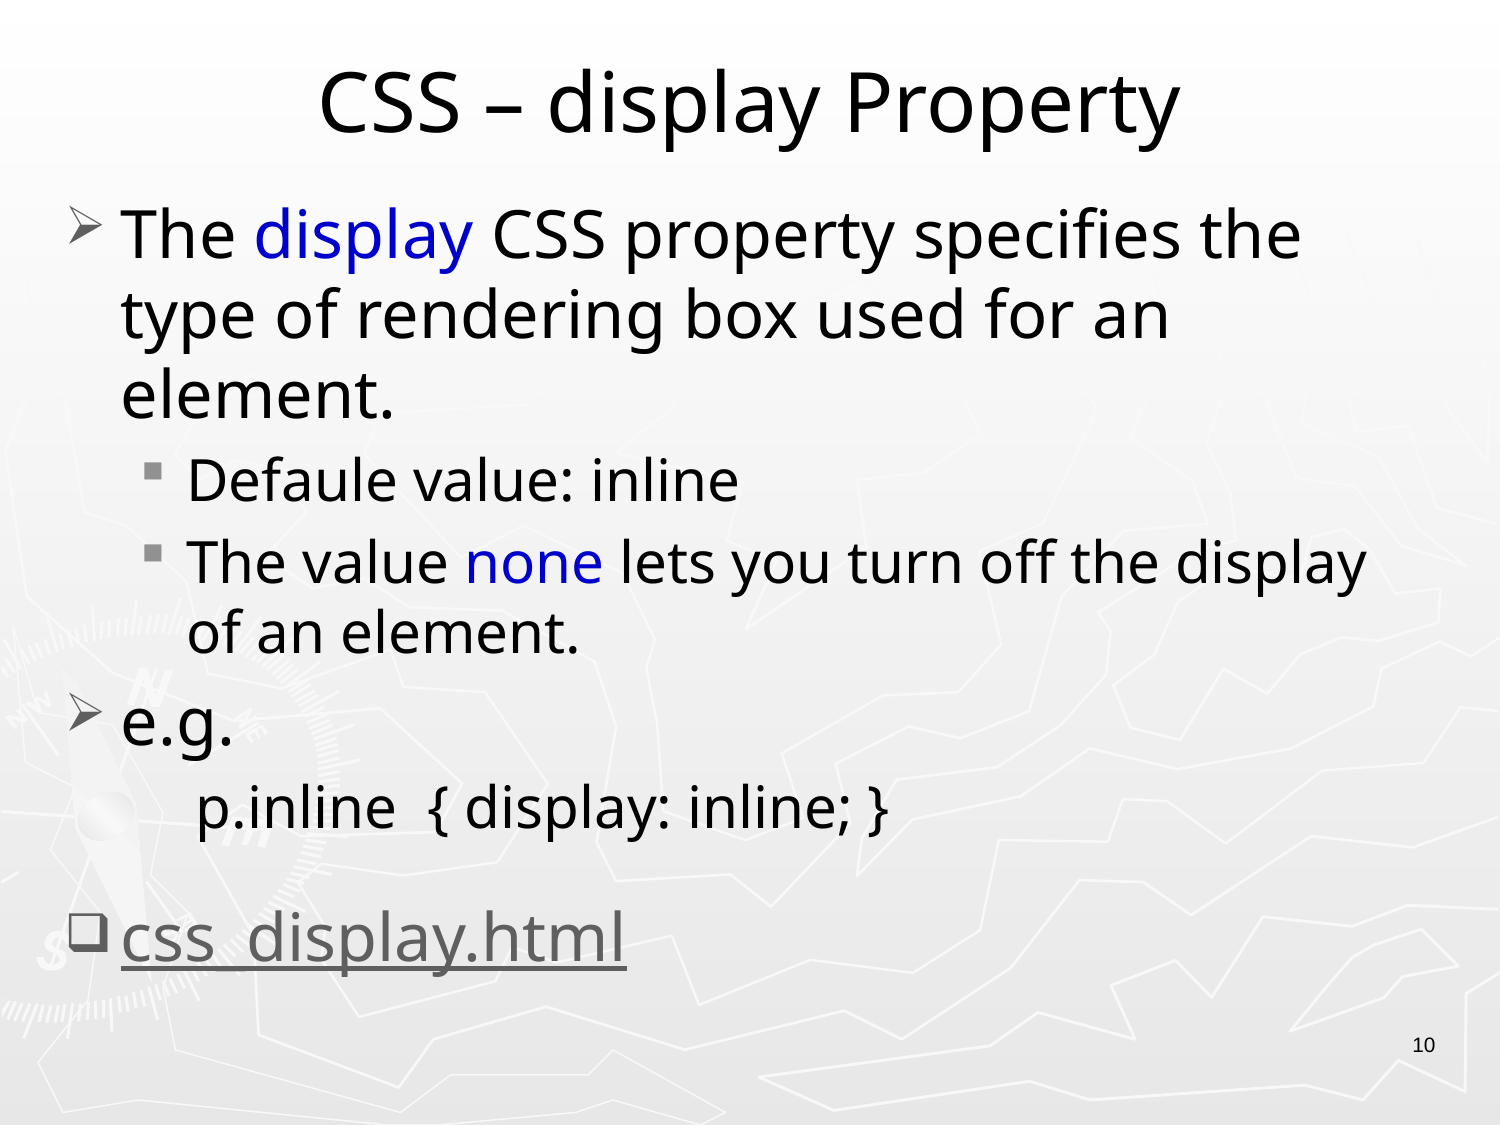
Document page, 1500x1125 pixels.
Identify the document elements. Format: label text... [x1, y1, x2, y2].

title CSS – display Property [49, 37, 1451, 161]
slide_number 10 [1074, 1024, 1451, 1103]
list The display CSS property specifies the type of rendering box used for an element. Defaule value: inline The value none lets you turn off the display of an element. e.g. p.inline { display: inline; } css_display.html [49, 184, 1451, 1001]
